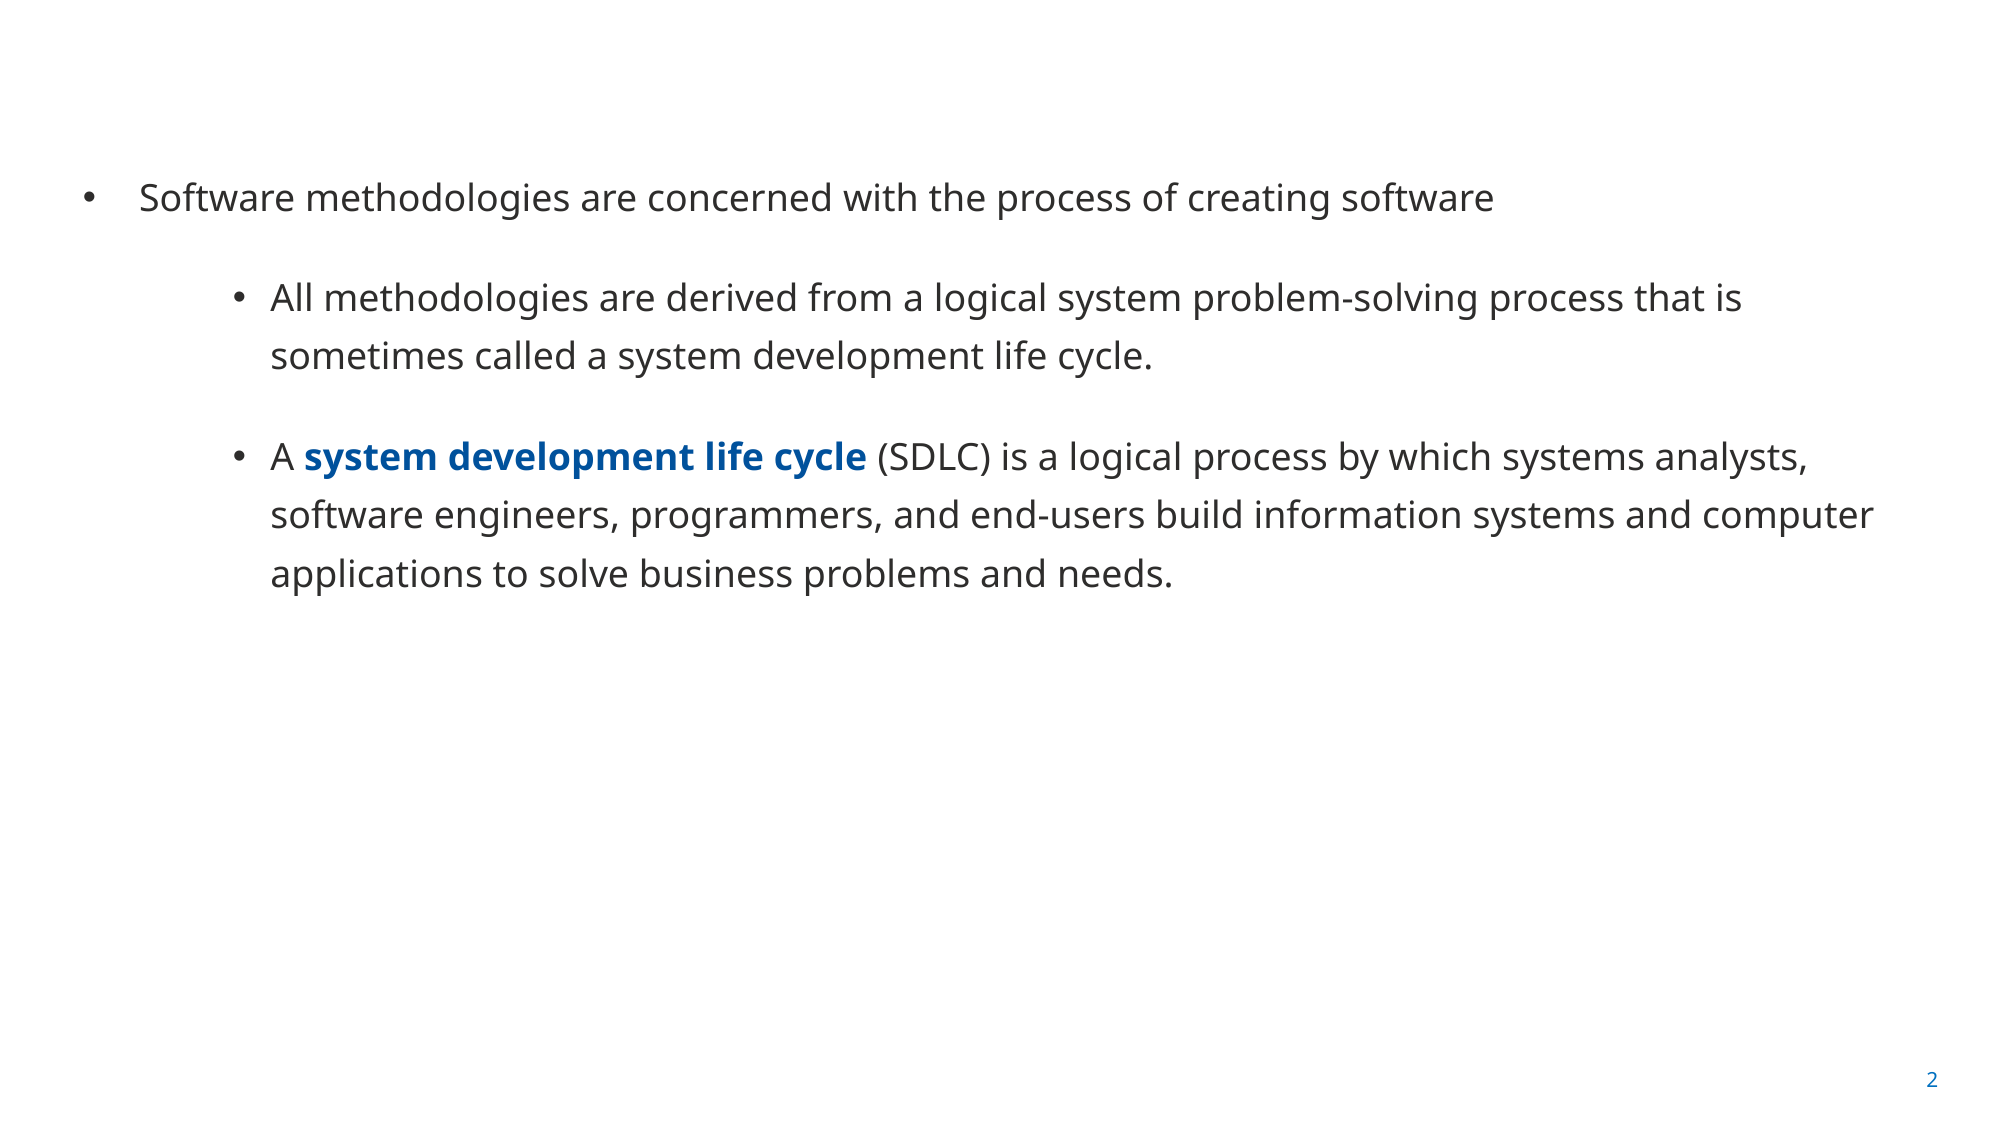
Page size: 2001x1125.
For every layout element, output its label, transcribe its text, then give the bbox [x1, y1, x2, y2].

list Software methodologies are concerned with the process of creating software All methodologies are derived from a logical system problem-solving process that is sometimes called a system development life cycle. A system development life cycle (SDLC) is a logical process by which systems analysts, software engineers, programmers, and end-users build information systems and computer applications to solve business problems and needs. [67, 152, 1939, 899]
